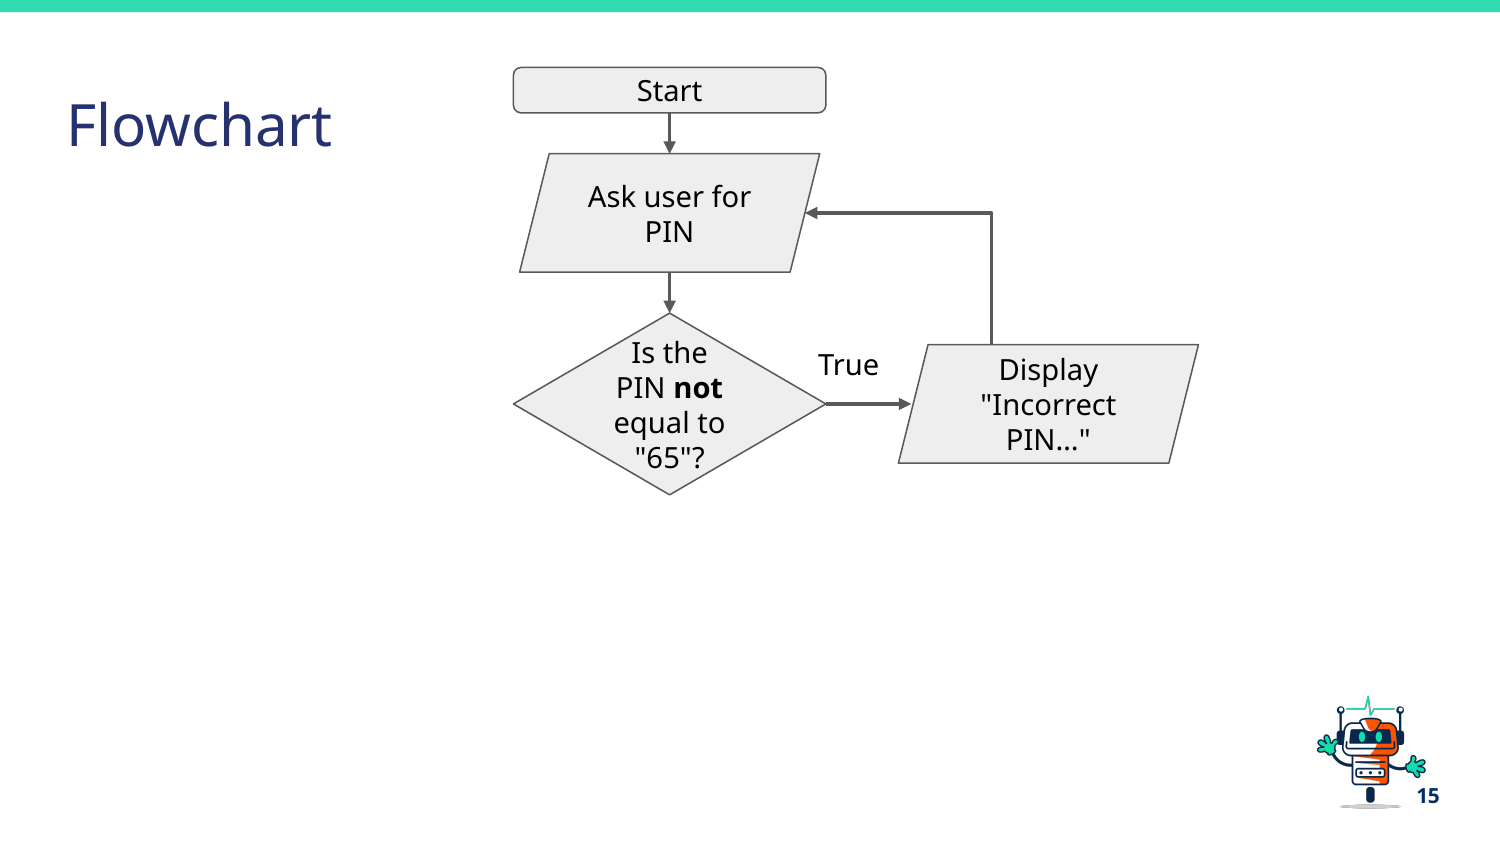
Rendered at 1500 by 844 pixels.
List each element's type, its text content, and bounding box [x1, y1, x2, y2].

text_box Start [513, 67, 826, 113]
text_box Display "Incorrect PIN…" [898, 344, 1199, 464]
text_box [1309, 687, 1456, 830]
title Flowchart [51, 72, 668, 167]
title Flowchart [671, 72, 1449, 167]
text_box Ask user for PIN [519, 153, 820, 273]
text_box Is the PIN not equal to "65"? [513, 315, 813, 495]
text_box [804, 212, 1179, 405]
